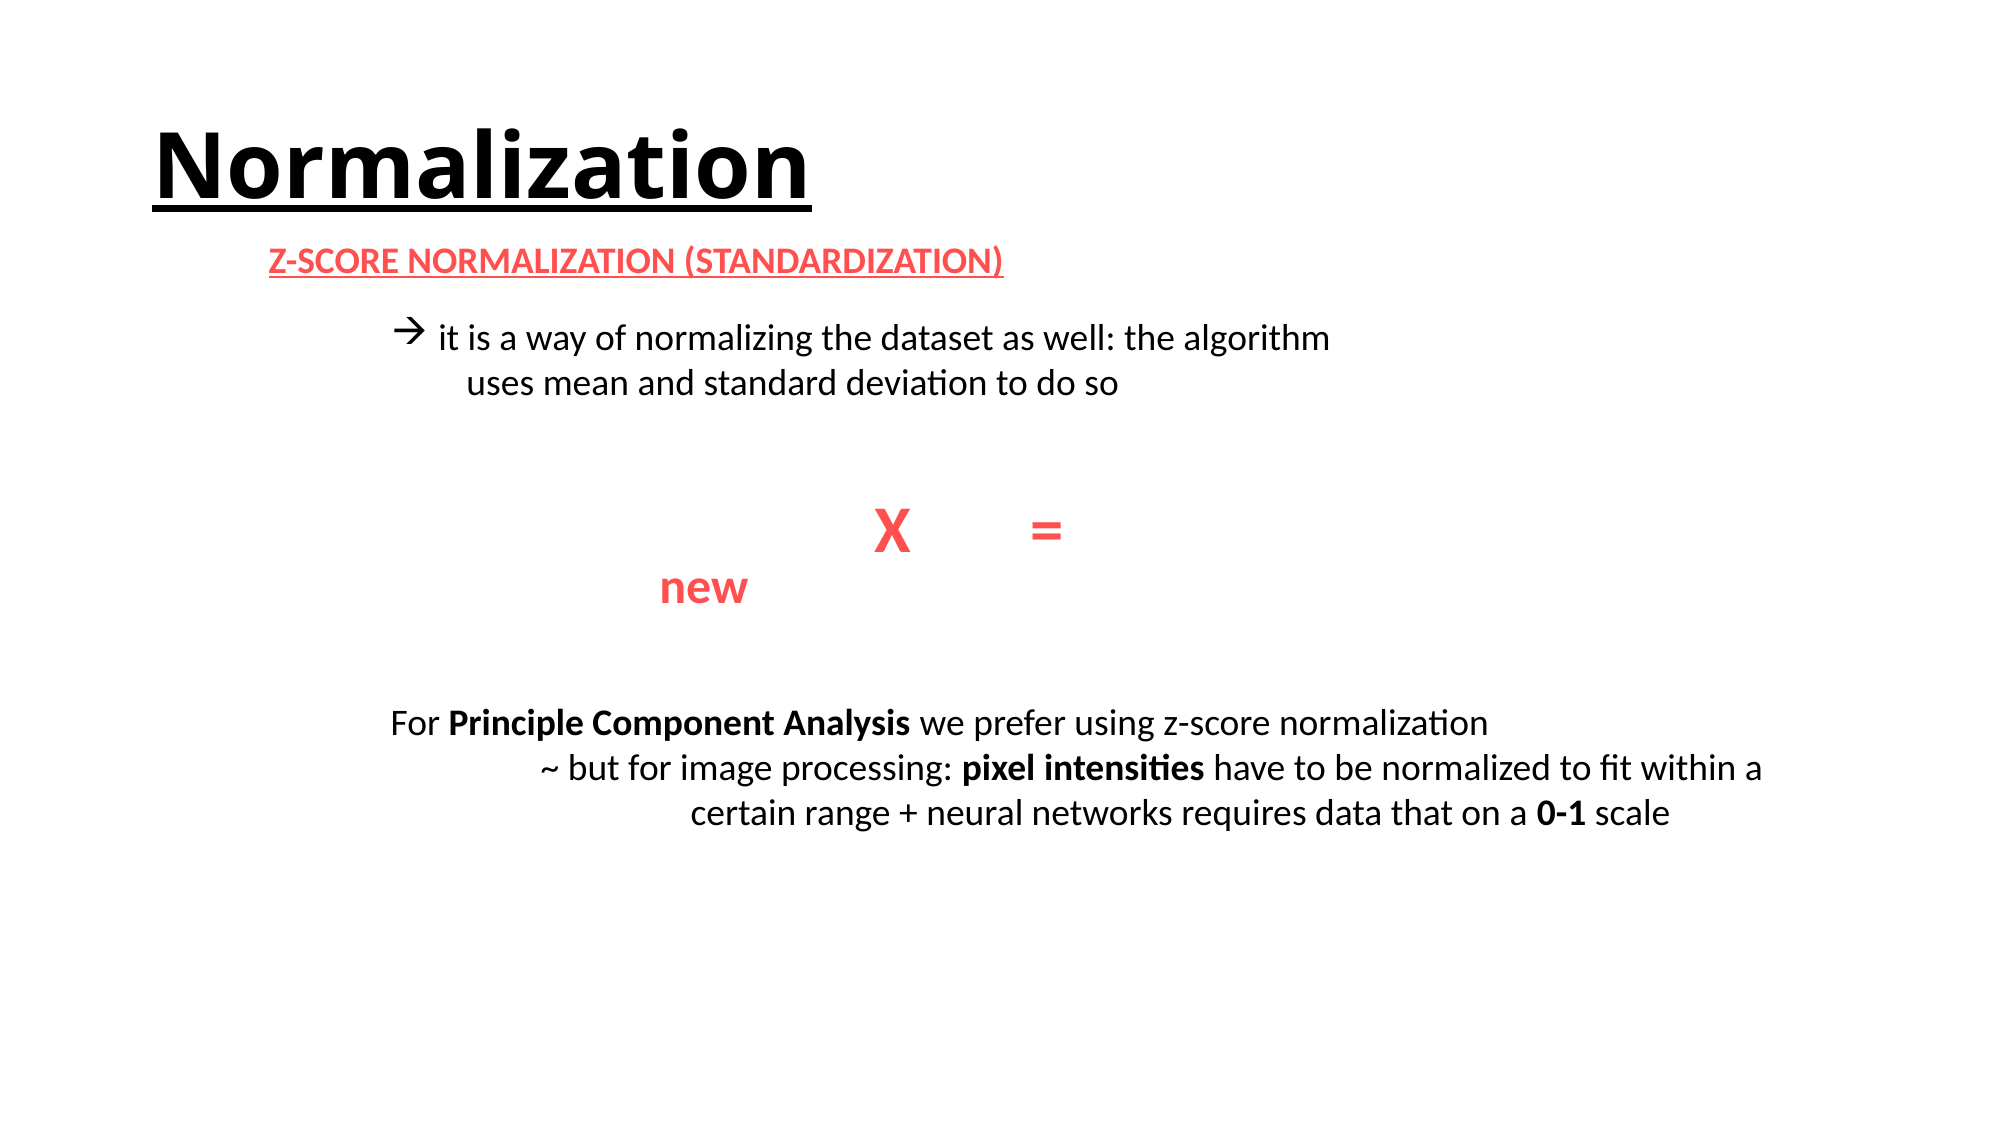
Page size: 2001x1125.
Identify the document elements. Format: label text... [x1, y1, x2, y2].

text_box Z-SCORE NORMALIZATION (STANDARDIZATION) [253, 228, 1020, 288]
text_box new [644, 546, 764, 621]
text_box it is a way of normalizing the dataset as well: the algorithm uses mean and standard deviation to do so [376, 306, 1356, 411]
text_box For Principle Component Analysis we prefer using z-score normalization ~ but for image processing: pixel intensities have to be normalized to fit within a certain range + neural networks requires data that on a 0-1 scale [375, 690, 1779, 840]
title Normalization [137, 59, 1863, 278]
